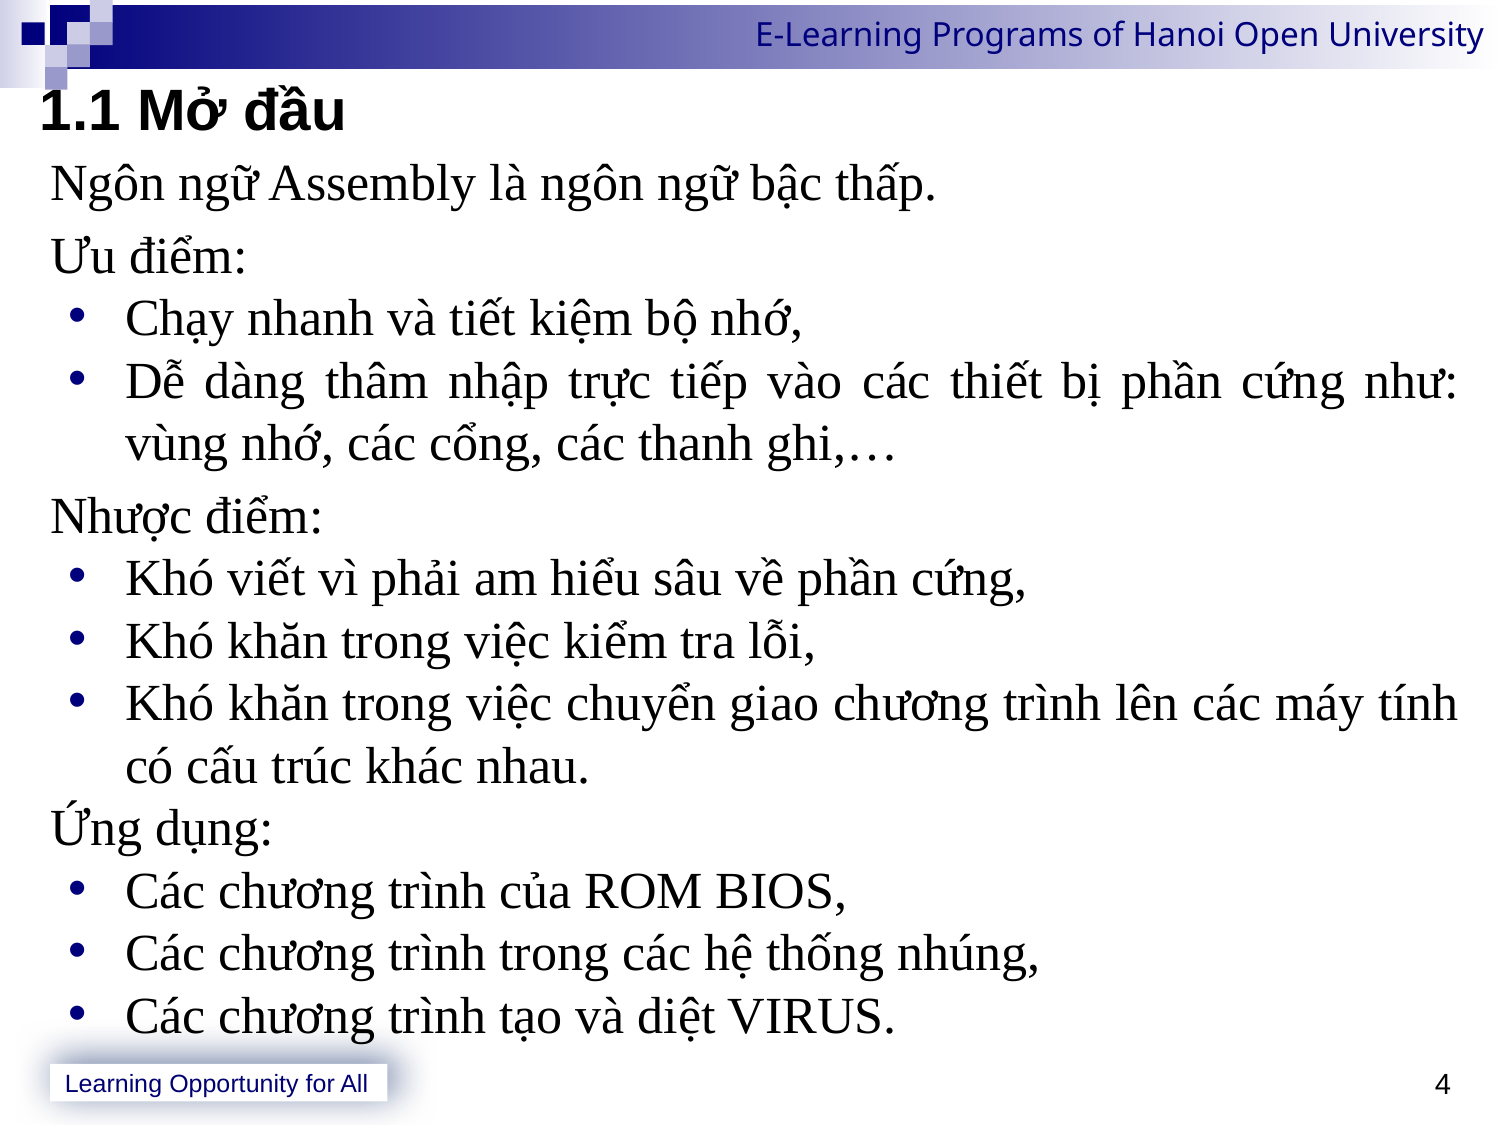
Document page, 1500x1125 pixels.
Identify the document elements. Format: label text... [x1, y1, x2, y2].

slide_number 4 [1434, 1057, 1465, 1101]
title 1.1 Mở đầu [24, 62, 1376, 153]
list Ngôn ngữ Assembly là ngôn ngữ bậc thấp. Ưu điểm: Chạy nhanh và tiết kiệm bộ nhớ, Dễ dàng thâm nhập trực tiếp vào các thiết bị phần cứng như: vùng nhớ, các cổng, các thanh ghi,… Nhược điểm: Khó viết vì phải am hiểu sâu về phần cứng, Khó khăn trong việc kiểm tra lỗi, Khó khăn trong việc chuyển giao chương trình lên các máy tính có cấu trúc khác nhau. Ứng dụng: Các chương trình của ROM BIOS, Các chương trình trong các hệ thống nhúng, Các chương trình tạo và diệt VIRUS. [34, 140, 1476, 1114]
